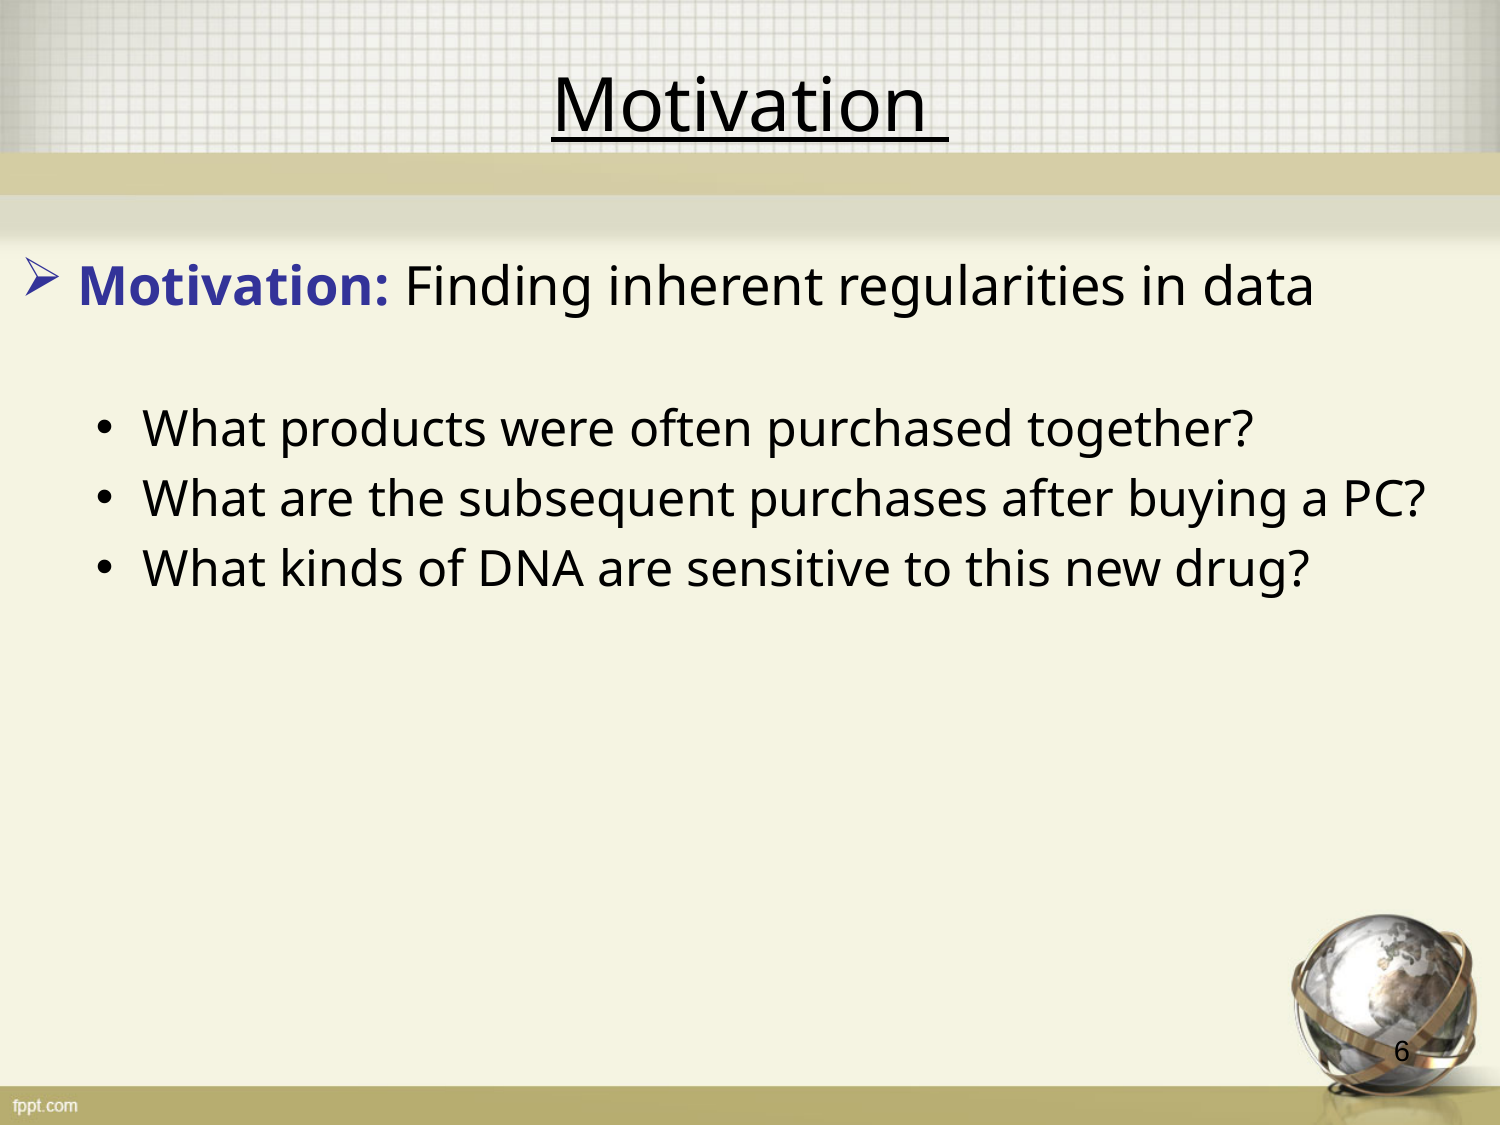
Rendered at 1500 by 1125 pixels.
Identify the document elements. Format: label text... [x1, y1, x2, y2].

list Motivation: Finding inherent regularities in data What products were often purchased together? What are the subsequent purchases after buying a PC? What kinds of DNA are sensitive to this new drug? [5, 243, 1483, 987]
picture [0, 0, 1500, 1125]
title Motivation [74, 7, 1426, 196]
slide_number 6 [1074, 1024, 1426, 1103]
